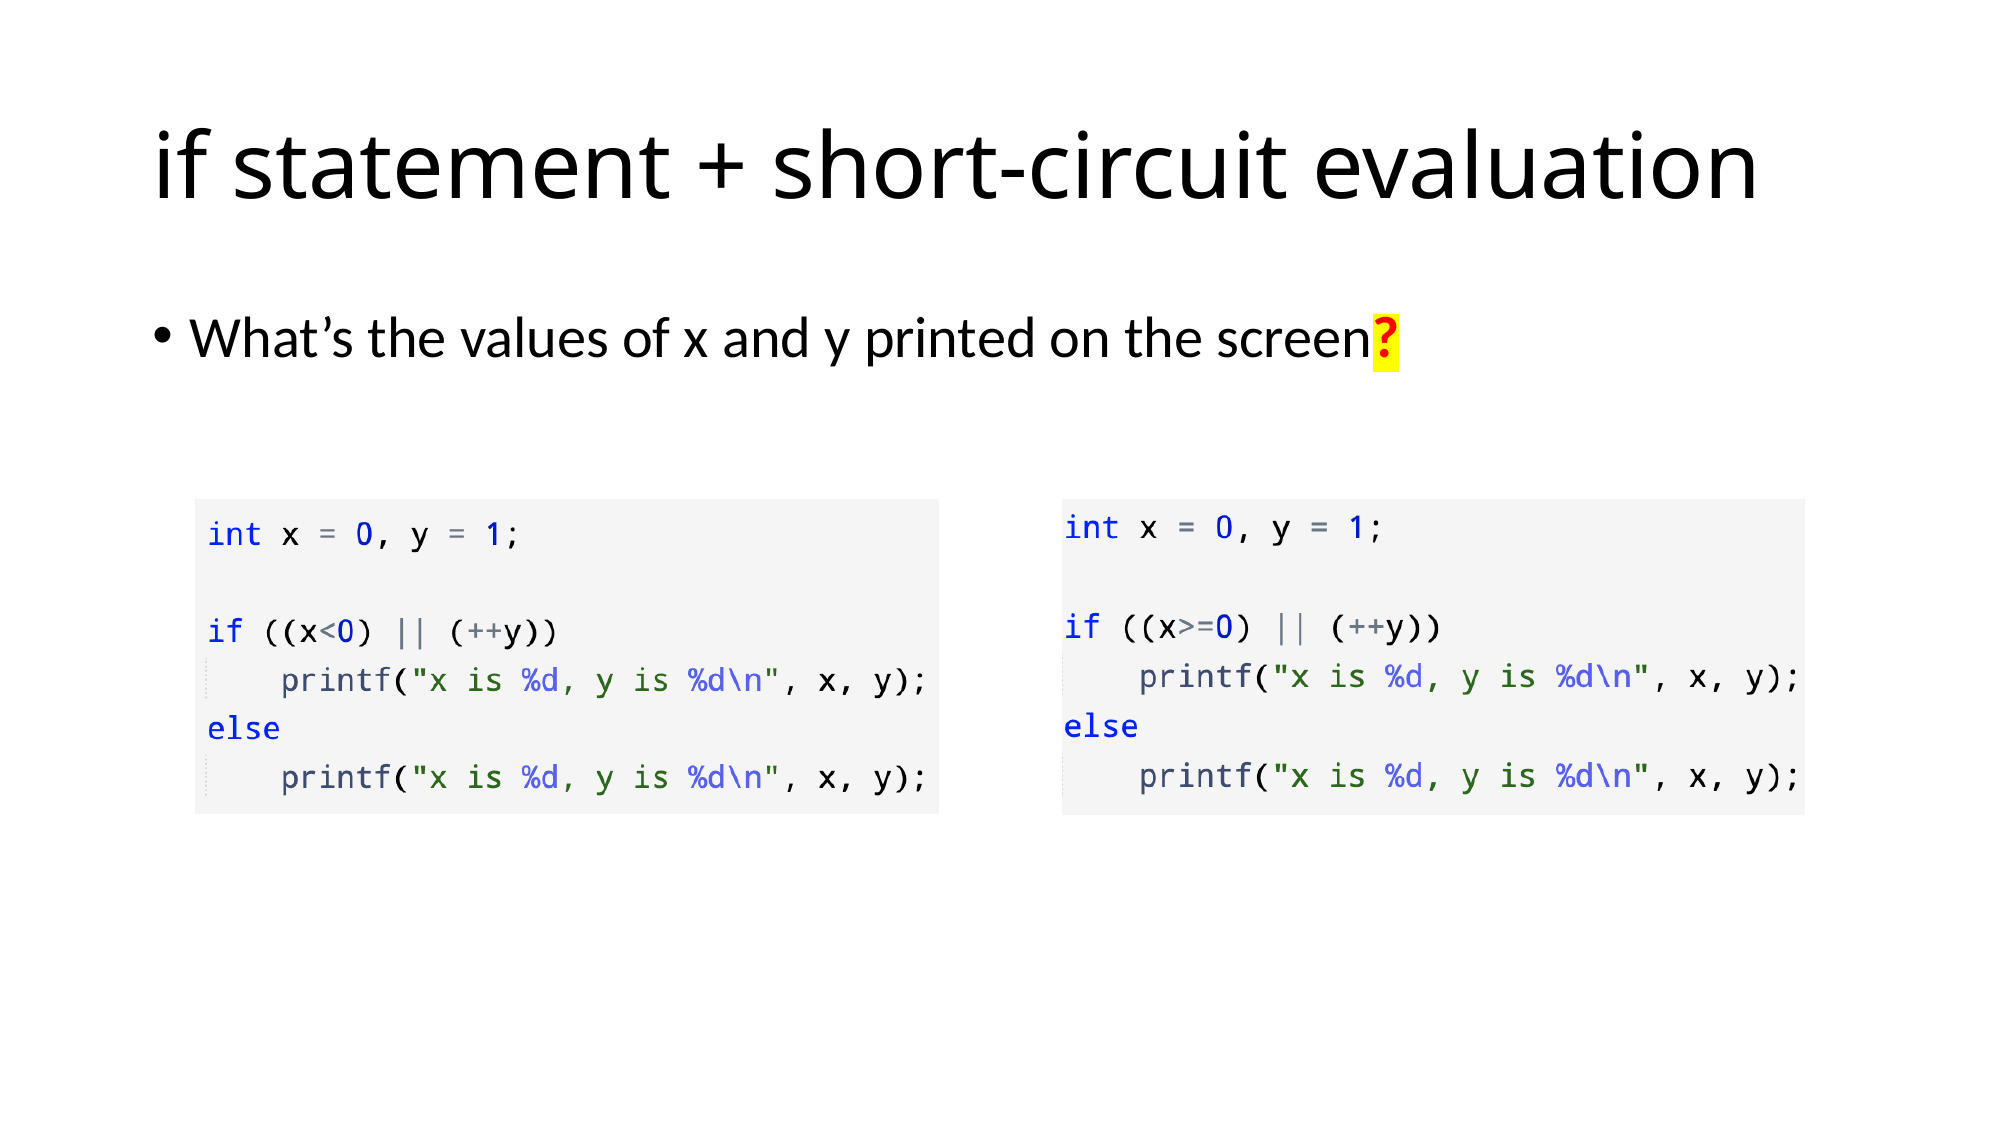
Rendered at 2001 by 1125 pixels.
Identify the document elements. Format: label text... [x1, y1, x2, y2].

picture [1062, 499, 1805, 815]
picture [195, 499, 939, 814]
title if statement + short-circuit evaluation [137, 59, 1863, 278]
list What’s the values of x and y printed on the screen? [137, 299, 1863, 1014]
